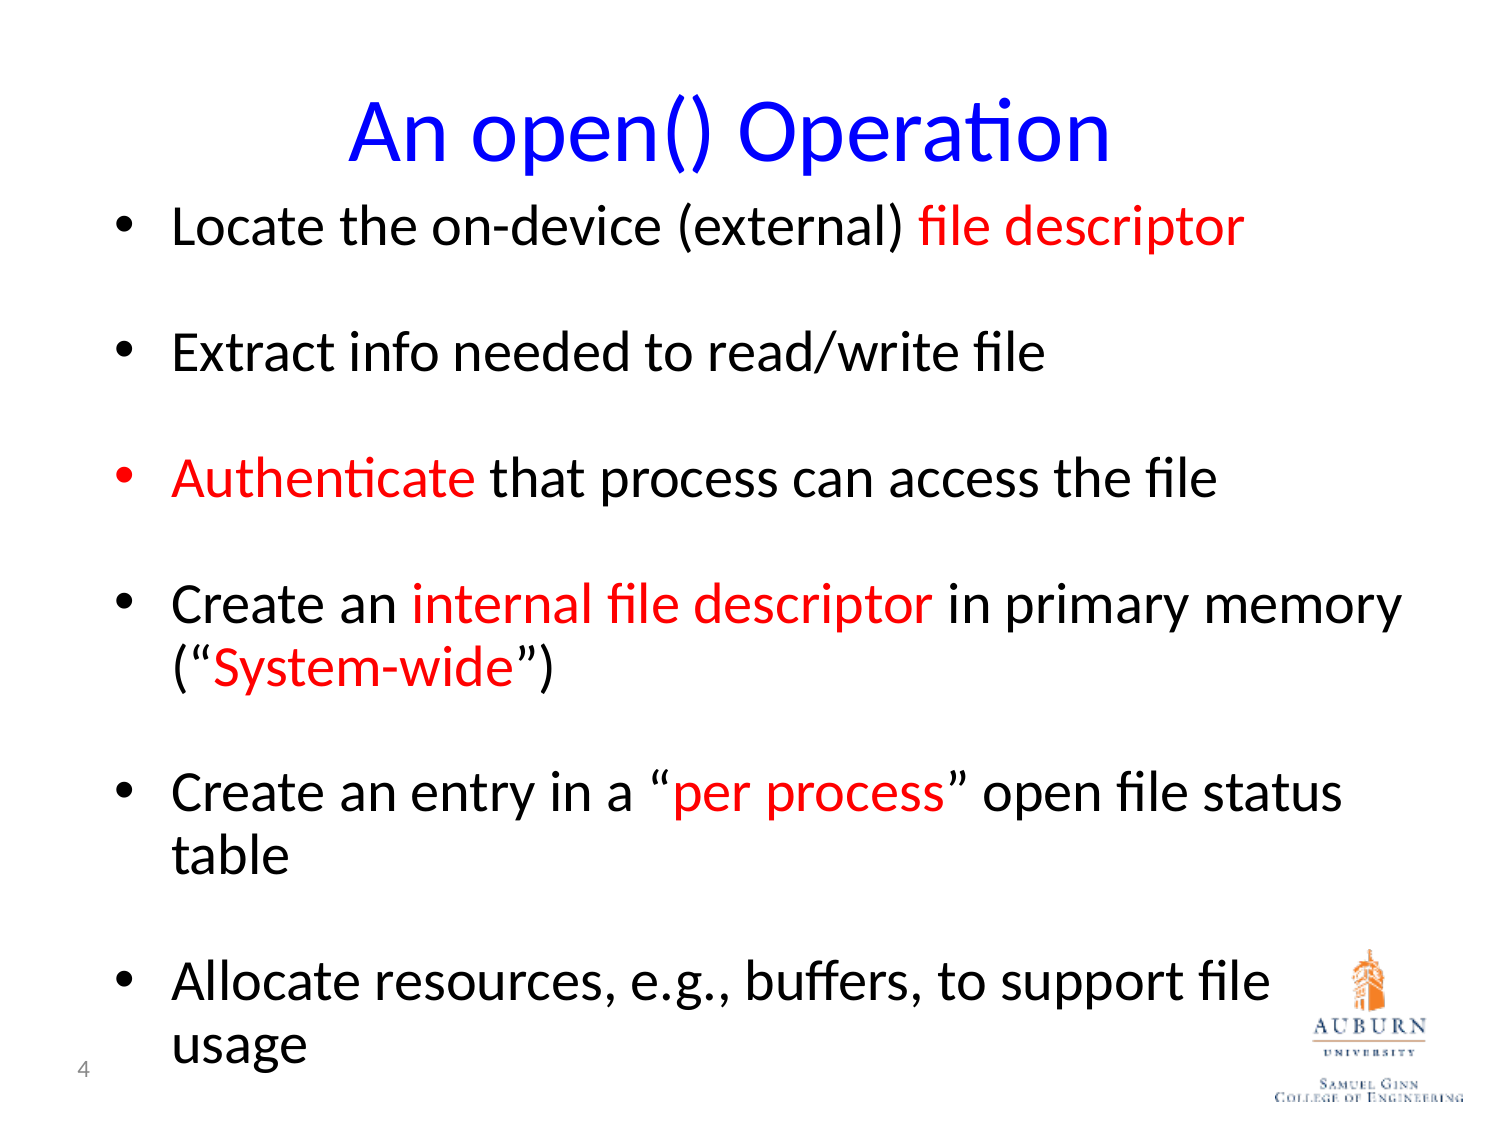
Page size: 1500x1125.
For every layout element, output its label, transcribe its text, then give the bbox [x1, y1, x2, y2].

picture [1275, 949, 1463, 1102]
slide_number 4 [62, 1037, 225, 1098]
title An open() Operation [99, 37, 1363, 187]
list Locate the on-device (external) file descriptor Extract info needed to read/write file Authenticate that process can access the file Create an internal file descriptor in primary memory (“System-wide”) Create an entry in a “per process” open file status table Allocate resources, e.g., buffers, to support file usage [99, 187, 1432, 988]
